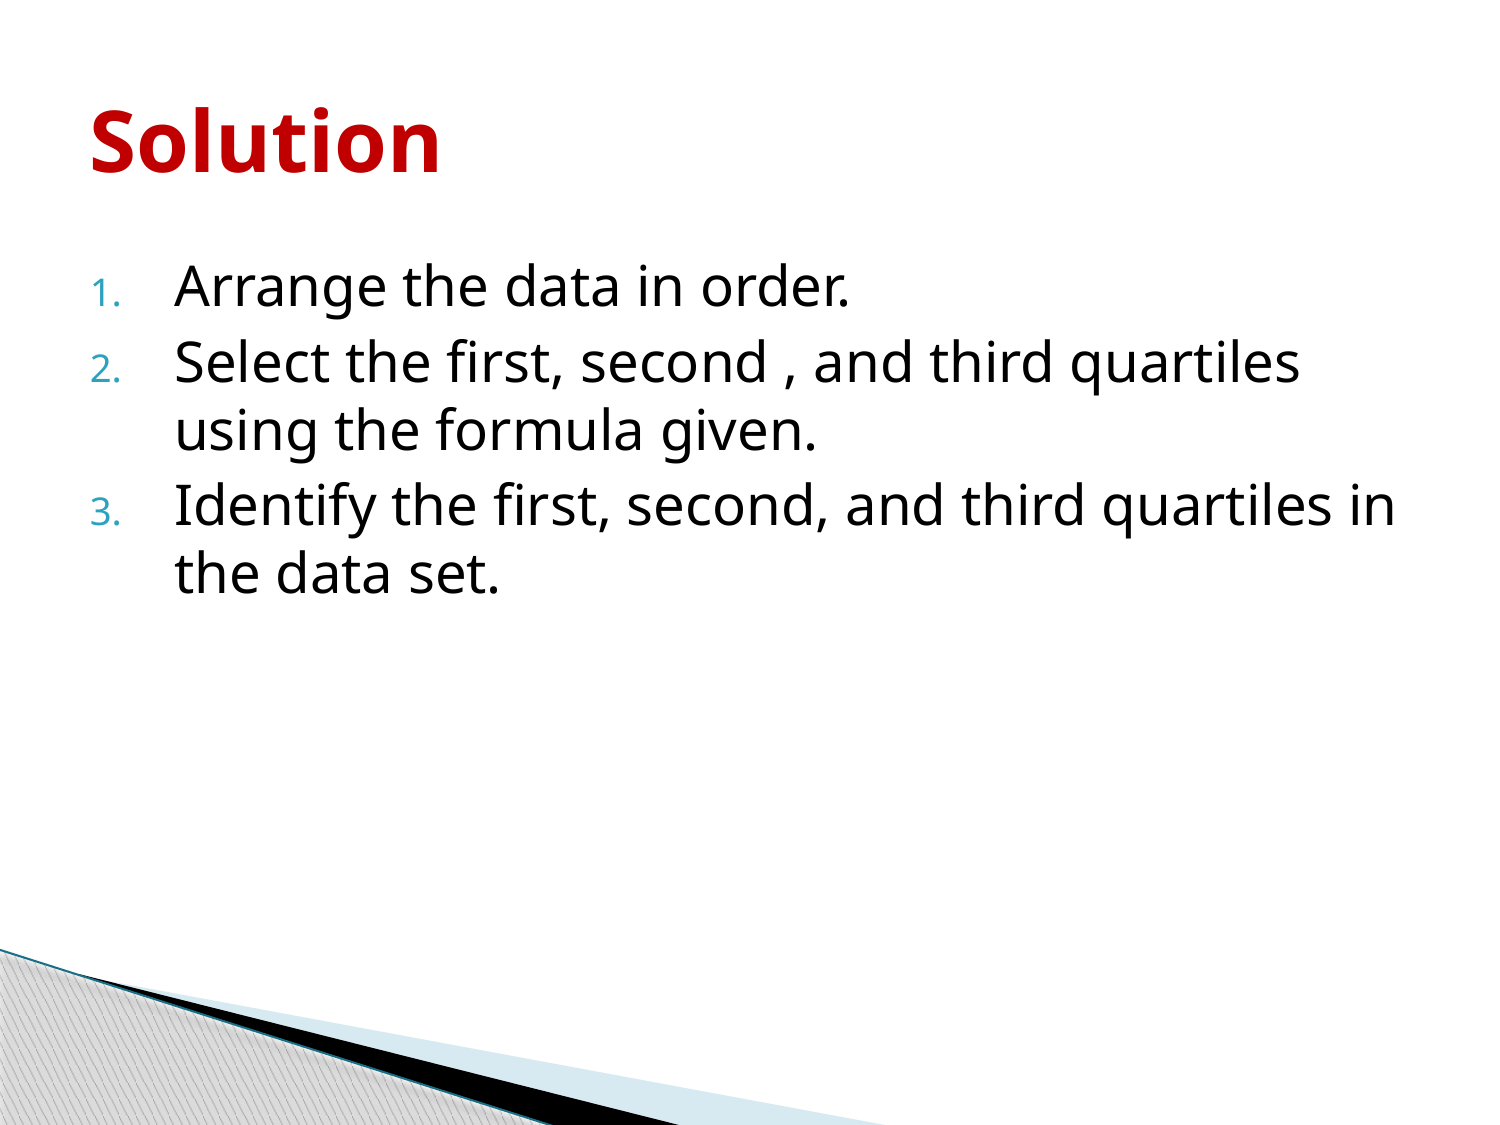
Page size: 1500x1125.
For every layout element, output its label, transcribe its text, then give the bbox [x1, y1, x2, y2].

list Arrange the data in order. Select the first, second , and third quartiles using the formula given. Identify the first, second, and third quartiles in the data set. [75, 243, 1425, 986]
title Solution [75, 45, 1425, 233]
